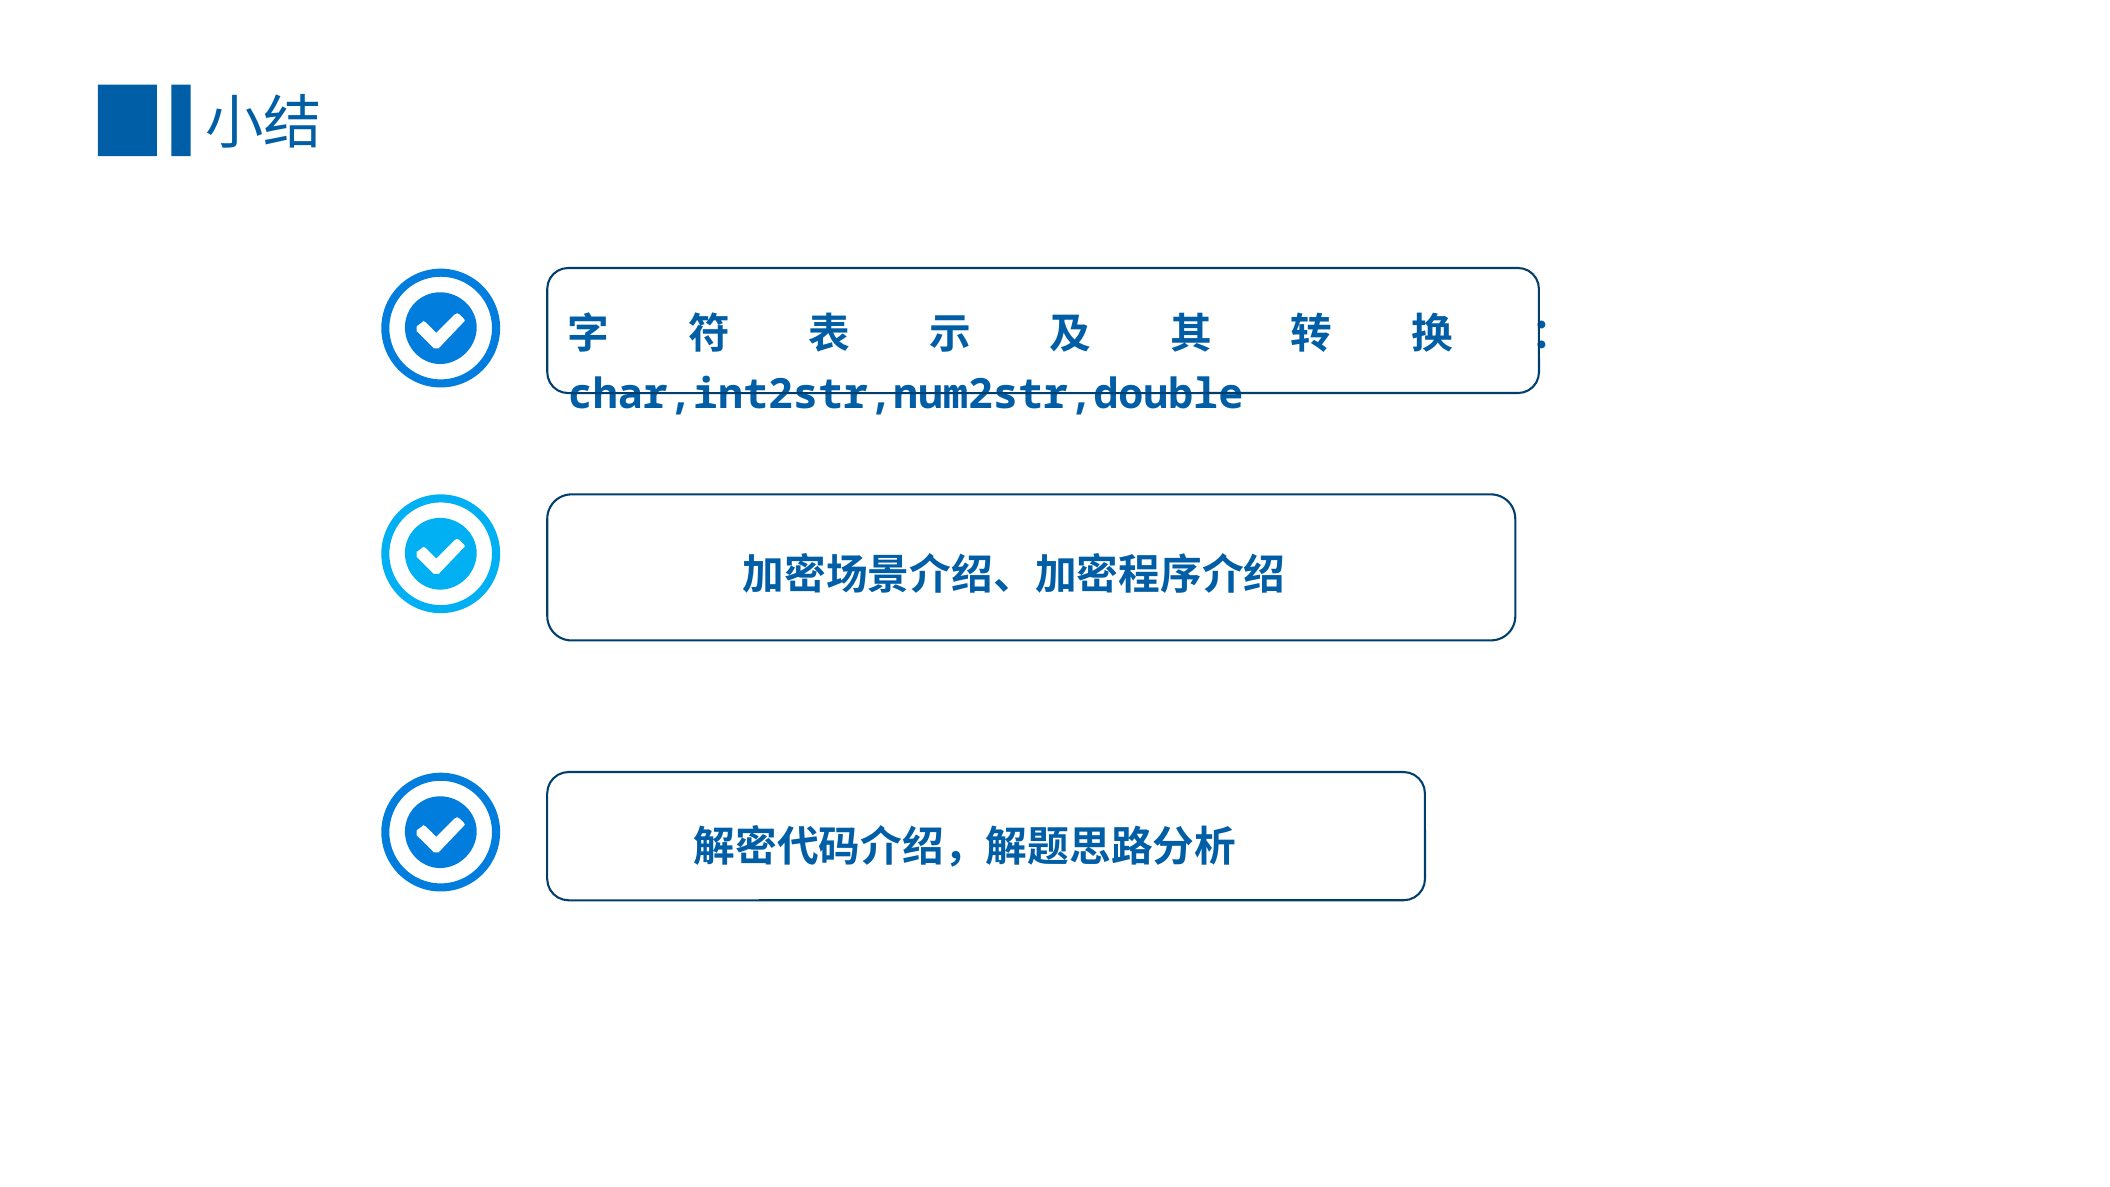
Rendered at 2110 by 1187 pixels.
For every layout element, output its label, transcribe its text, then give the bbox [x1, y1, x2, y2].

text_box [546, 770, 1427, 902]
text_box [546, 266, 1541, 395]
text_box [404, 292, 477, 365]
text_box 字符表示及其转换：char,int2str,num2str,double [553, 289, 1598, 424]
text_box [380, 771, 502, 893]
text_box [404, 796, 477, 869]
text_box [97, 77, 986, 164]
text_box [546, 493, 1517, 642]
text_box [380, 493, 502, 615]
text_box [380, 267, 502, 389]
text_box [404, 517, 477, 590]
